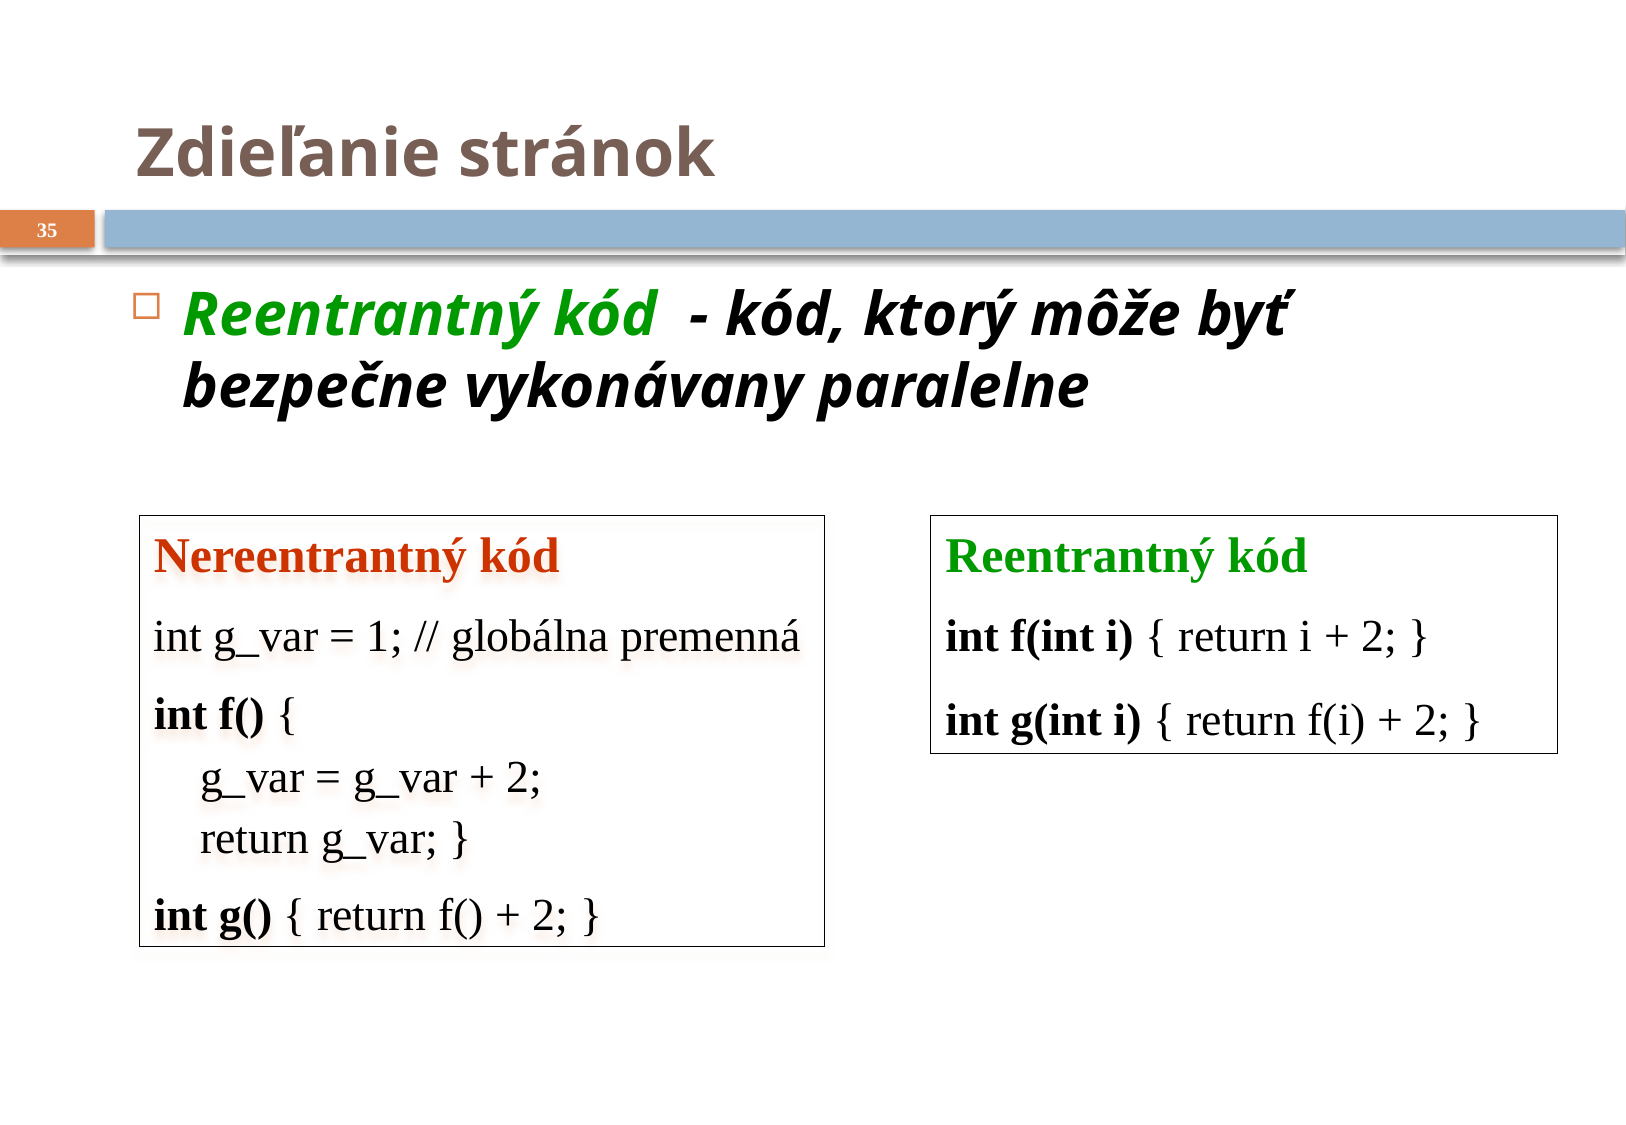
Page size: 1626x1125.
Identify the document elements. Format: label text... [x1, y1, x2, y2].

list Reentrantný kód - kód, ktorý môže byť bezpečne vykonávany paralelne [115, 267, 1497, 492]
text_box Reentrantný kód int f(int i) { return i + 2; } int g(int i) { return f(i) + 2; } [930, 515, 1557, 753]
title Zdieľanie stránok [121, 99, 1504, 200]
slide_number 35 [0, 208, 95, 249]
text_box Nereentrantný kód int g_var = 1; // globálna premenná int f() { g_var = g_var + 2; return g_var; } int g() { return f() + 2; } [139, 515, 825, 947]
